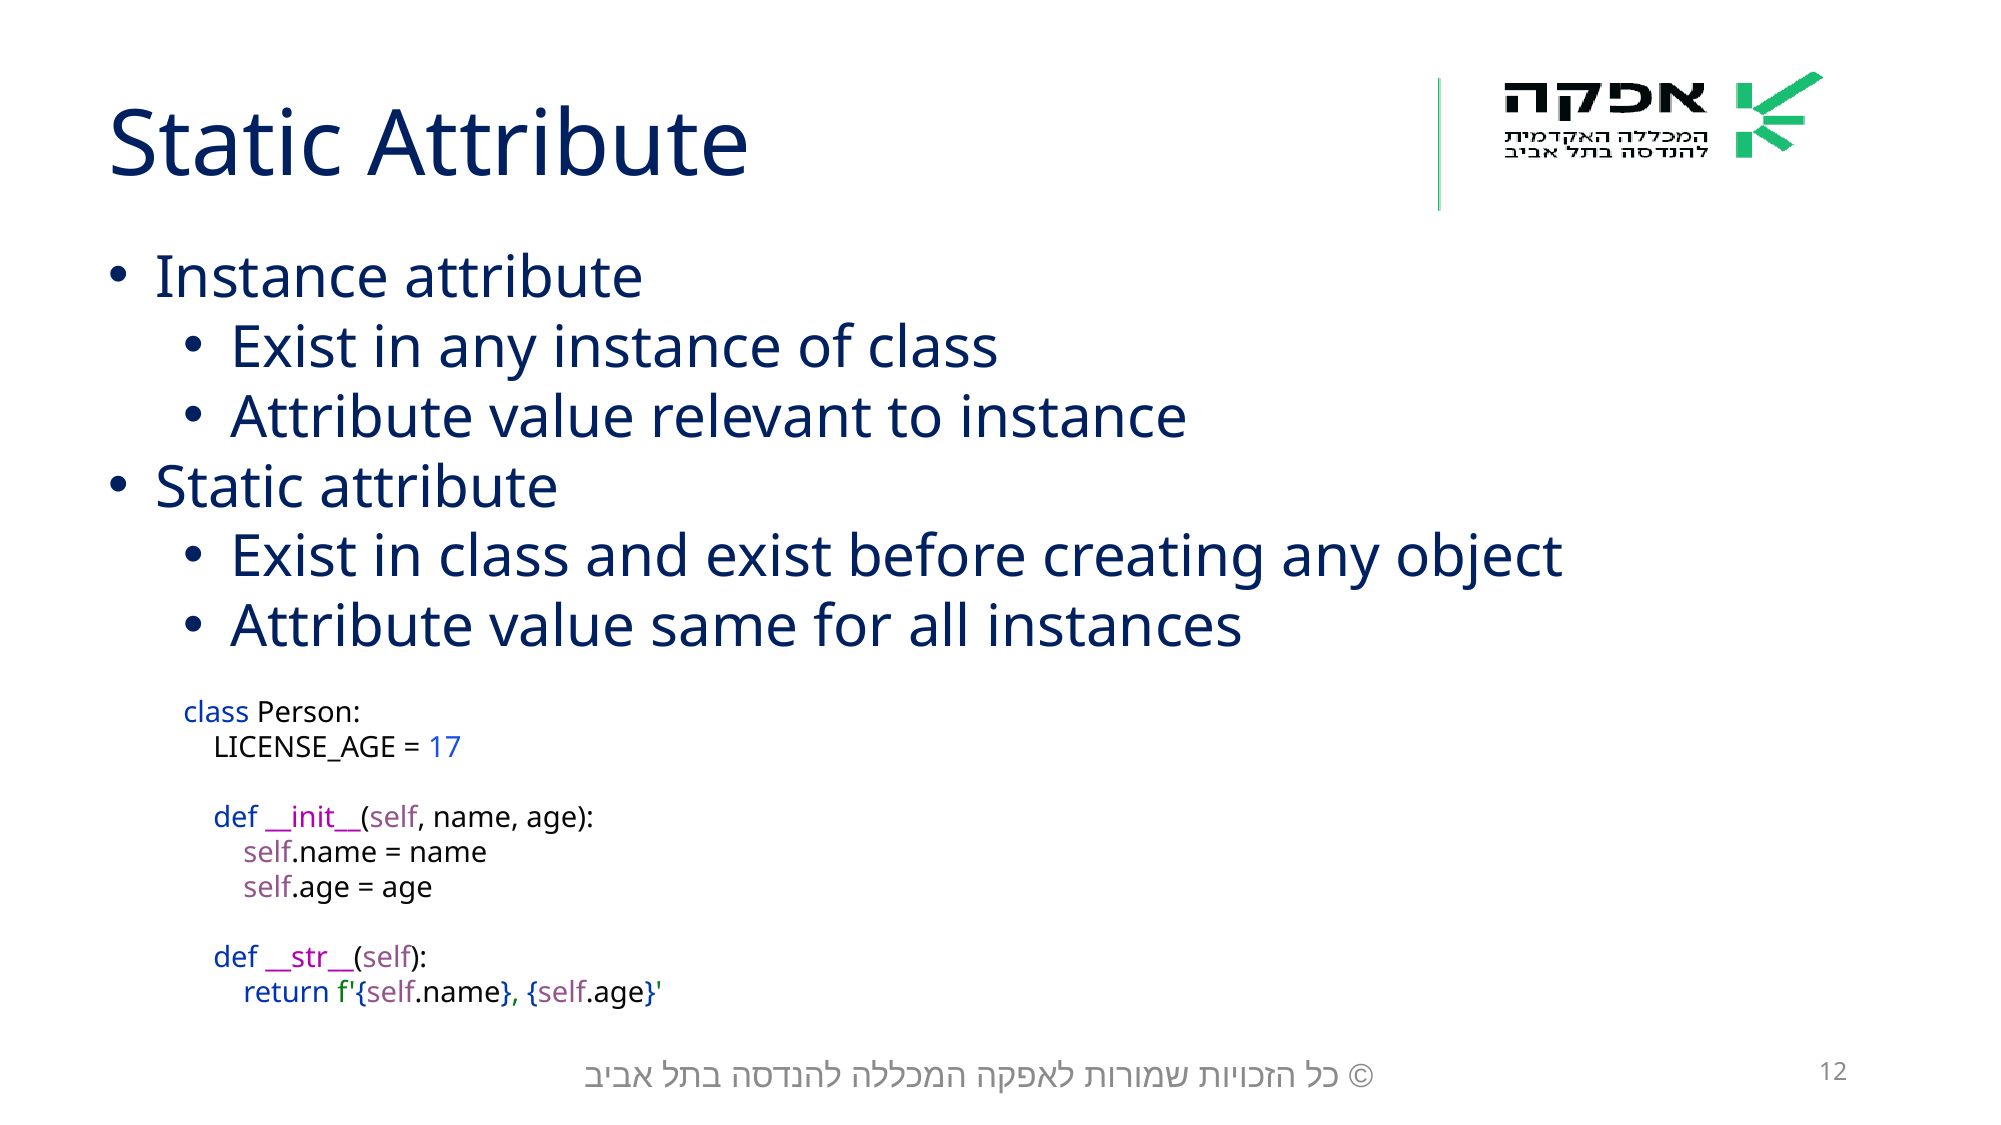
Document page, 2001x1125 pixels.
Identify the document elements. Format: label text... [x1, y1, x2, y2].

footer © כל הזכויות שמורות לאפקה המכללה להנדסה בתל אביב [518, 1042, 1412, 1103]
text_box Static Attribute [93, 76, 1441, 202]
slide_number 12 [1412, 1042, 1863, 1103]
text_box Instance attribute Exist in any instance of class Attribute value relevant to instance Static attribute Exist in class and exist before creating any object Attribute value same for all instances class Person: LICENSE_AGE = 17 def __init__(self, name, age): self.name = name self.age = age def __str__(self): return f'{self.name}, {self.age}' [93, 231, 1815, 1016]
picture [1416, 59, 1871, 230]
